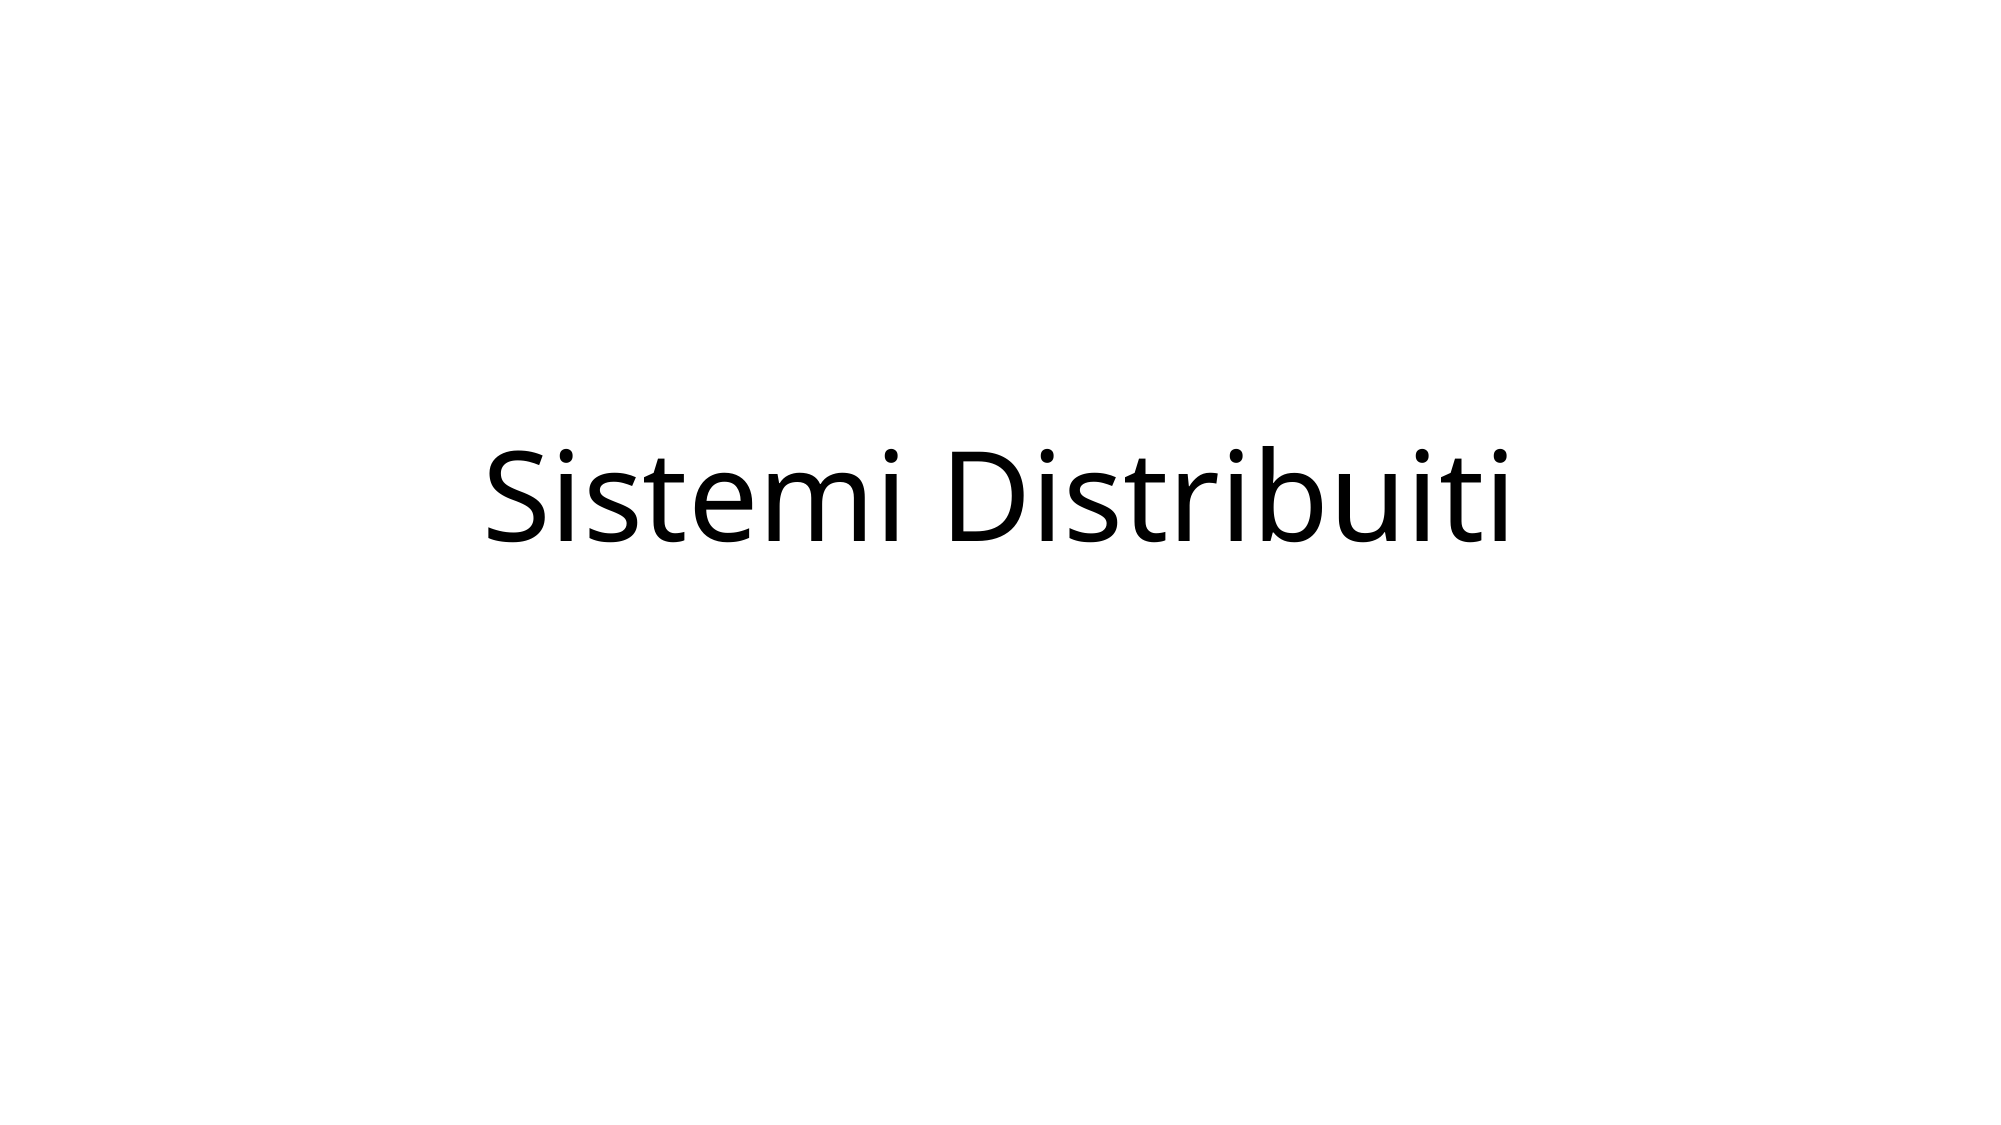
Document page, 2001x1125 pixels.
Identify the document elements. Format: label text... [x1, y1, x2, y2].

title Sistemi Distribuiti [249, 184, 1750, 576]
